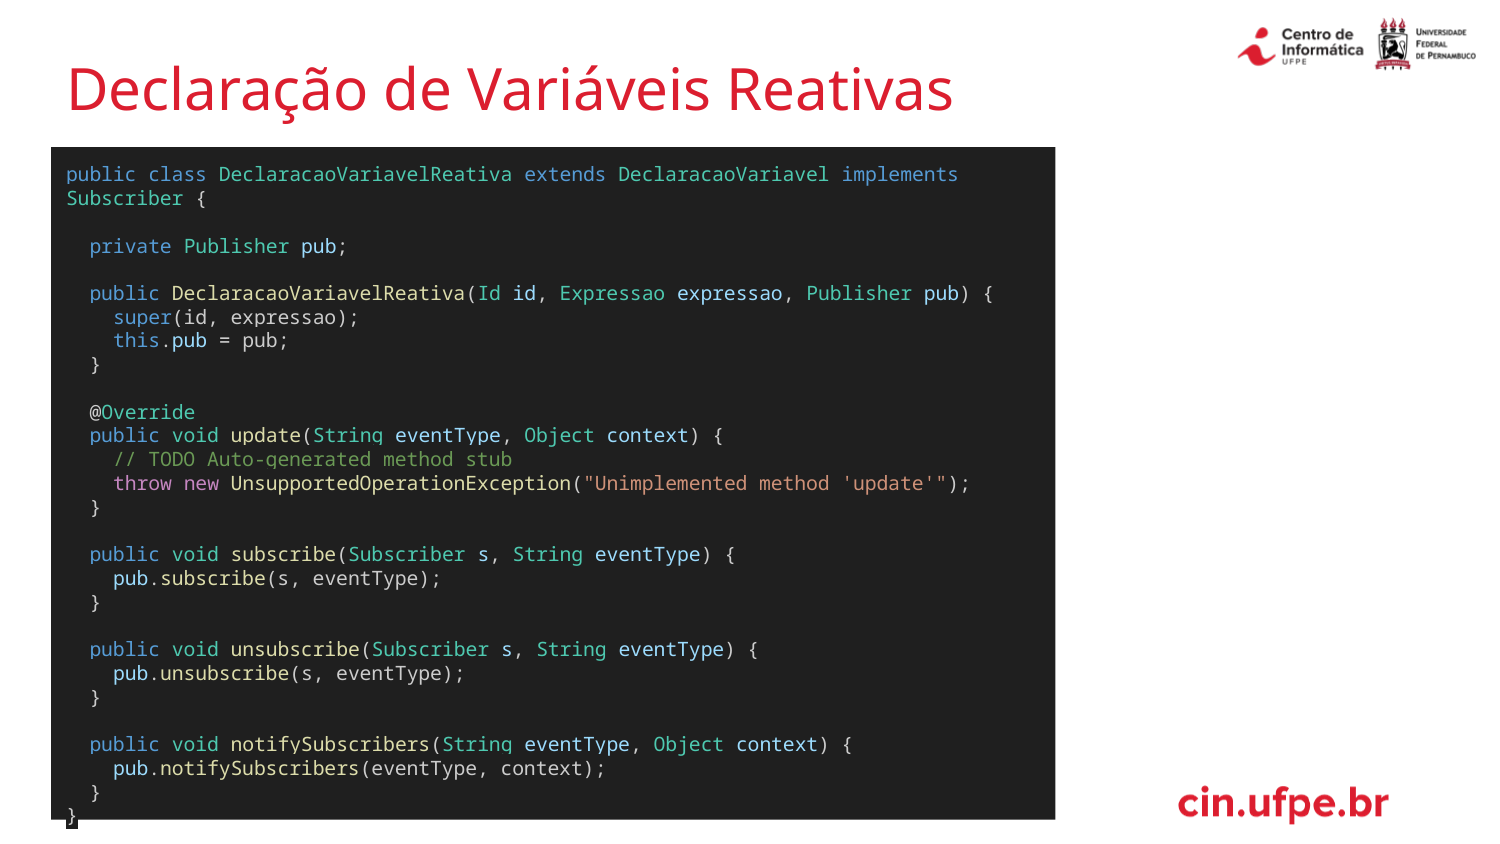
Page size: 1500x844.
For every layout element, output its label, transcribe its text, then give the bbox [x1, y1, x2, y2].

picture [1222, 8, 1491, 88]
title Declaração de Variáveis Reativas [51, 26, 1449, 147]
list public class DeclaracaoVariavelReativa extends DeclaracaoVariavel implements Subscriber { private Publisher pub; public DeclaracaoVariavelReativa(Id id, Expressao expressao, Publisher pub) { super(id, expressao); this.pub = pub; } @Override public void update(String eventType, Object context) { // TODO Auto-generated method stub throw new UnsupportedOperationException("Unimplemented method 'update'"); } public void subscribe(Subscriber s, String eventType) { pub.subscribe(s, eventType); } public void unsubscribe(Subscriber s, String eventType) { pub.unsubscribe(s, eventType); } public void notifySubscribers(String eventType, Object context) { pub.notifySubscribers(eventType, context); } } [51, 147, 1056, 820]
picture [1177, 780, 1390, 825]
